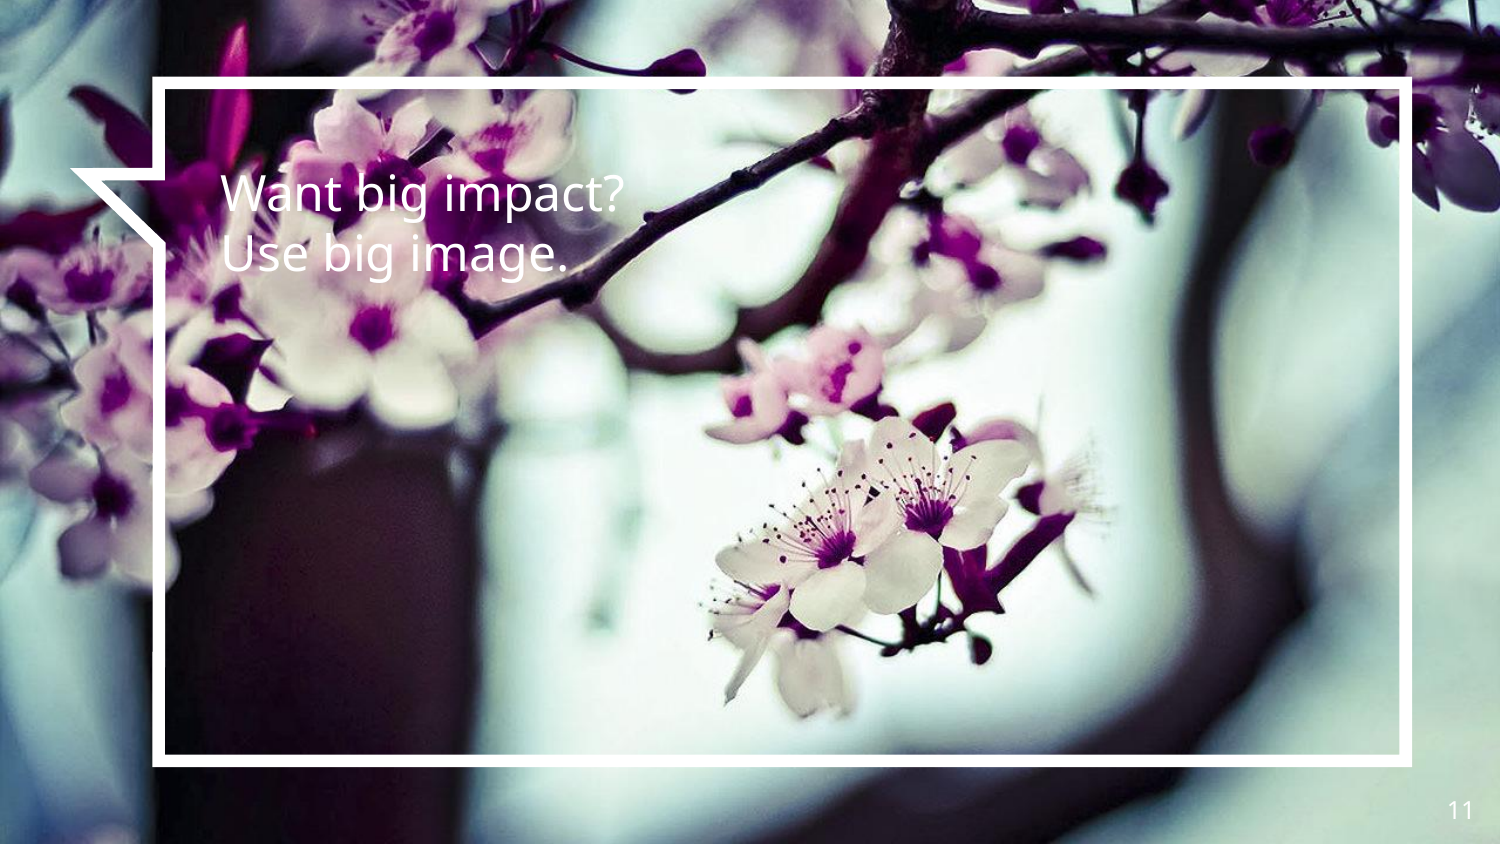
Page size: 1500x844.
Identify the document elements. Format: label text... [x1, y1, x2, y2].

picture [0, 0, 1500, 844]
title Want big impact? Use big image. [205, 146, 986, 374]
slide_number ‹#› [1400, 779, 1491, 844]
